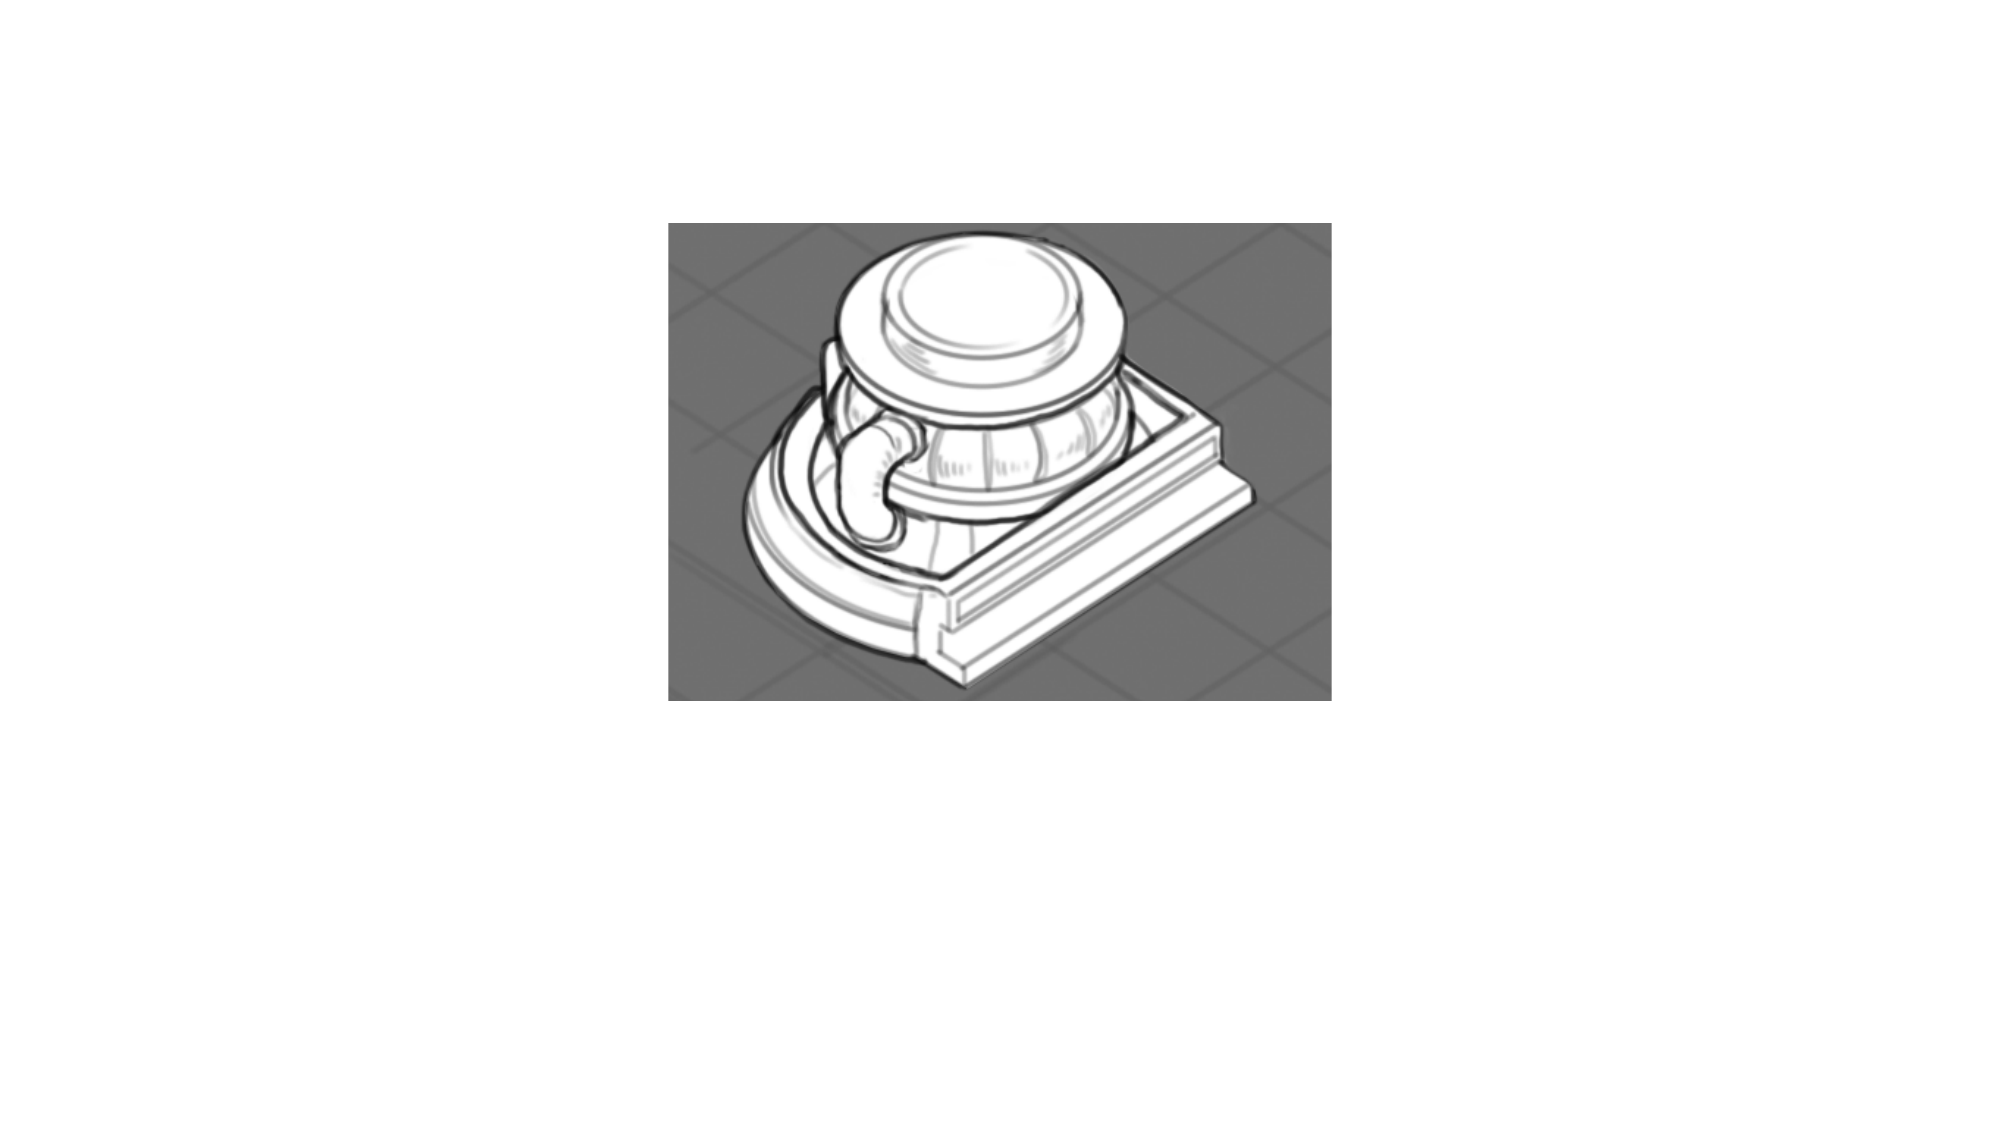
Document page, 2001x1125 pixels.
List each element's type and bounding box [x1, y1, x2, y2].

picture [668, 222, 1332, 701]
